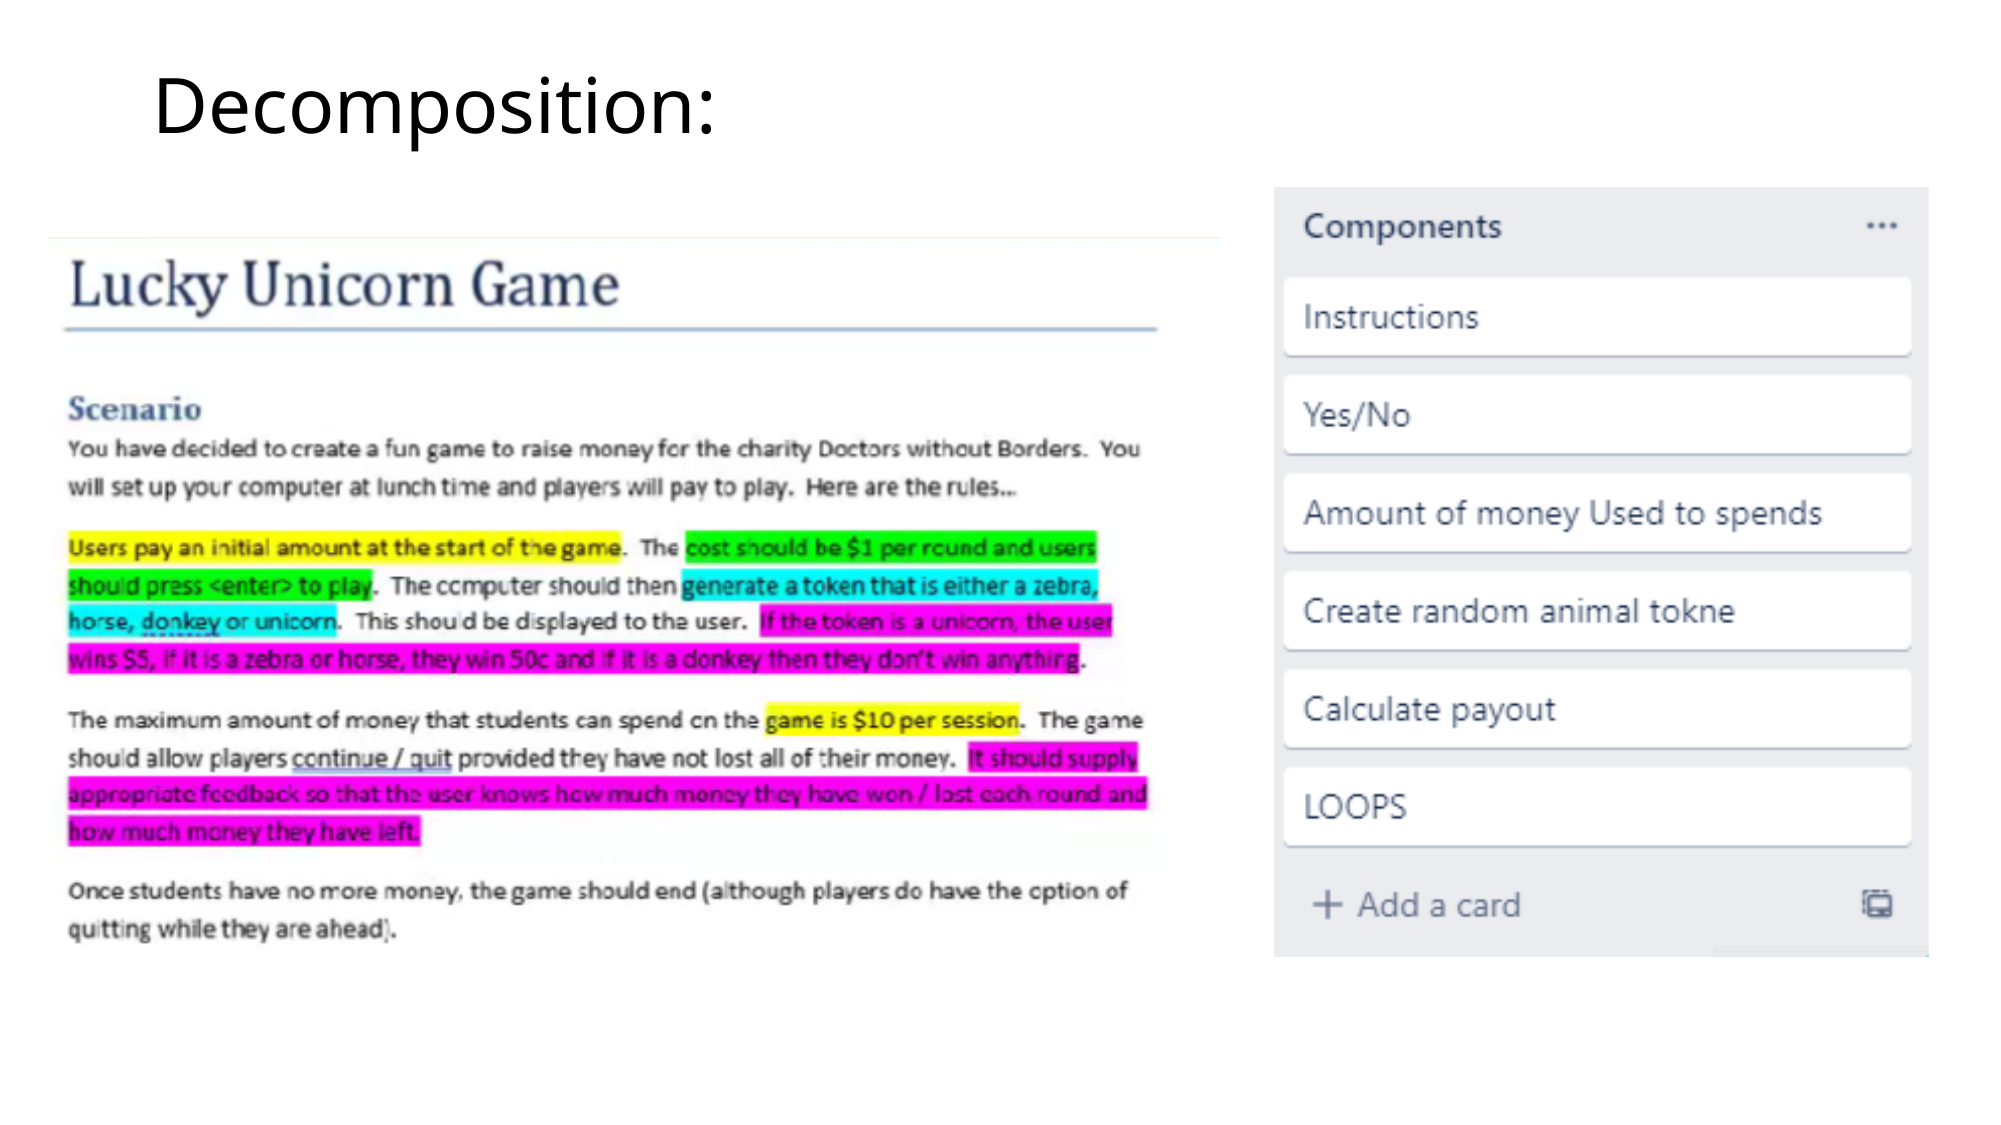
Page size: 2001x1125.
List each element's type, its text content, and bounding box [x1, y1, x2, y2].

picture [1274, 187, 1929, 957]
title Decomposition: [137, 59, 1863, 159]
picture [48, 237, 1221, 988]
